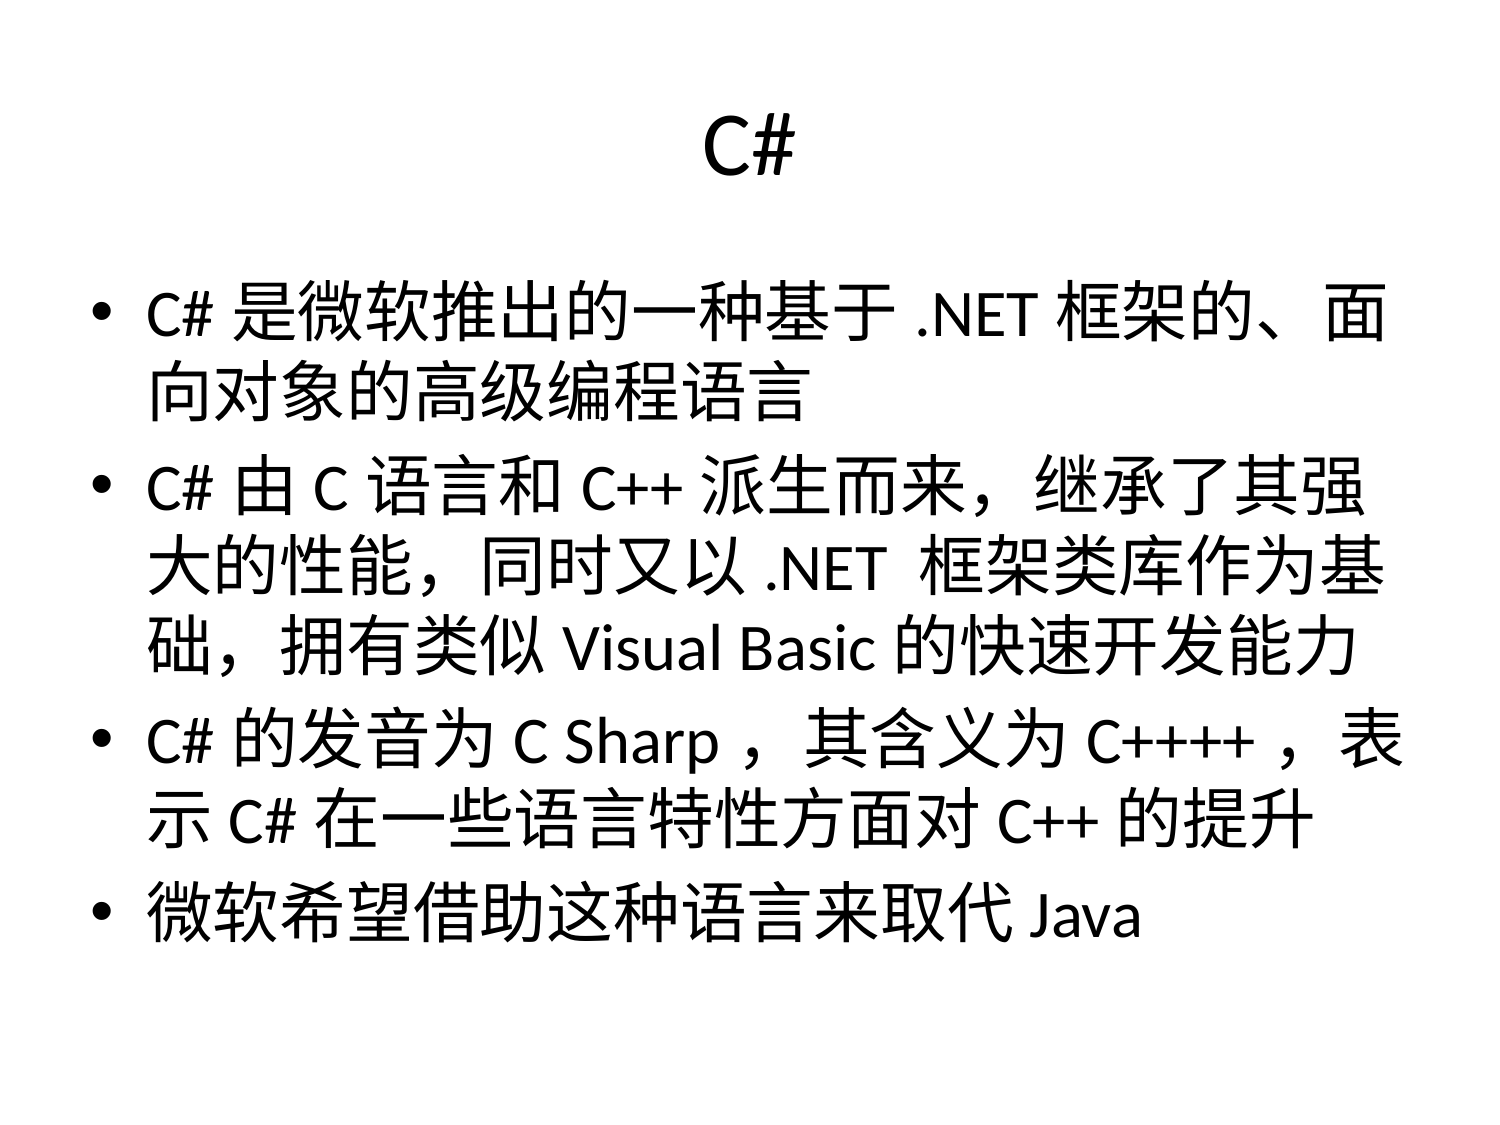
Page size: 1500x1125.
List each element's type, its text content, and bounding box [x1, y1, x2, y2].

list C#是微软推出的一种基于.NET框架的、面向对象的高级编程语言 C#由C语言和C++派生而来，继承了其强大的性能，同时又以.NET 框架类库作为基础，拥有类似Visual Basic的快速开发能力 C#的发音为C Sharp，其含义为C++++，表示C#在一些语言特性方面对C++的提升 微软希望借助这种语言来取代Java [75, 262, 1425, 1005]
title C# [75, 45, 1425, 233]
